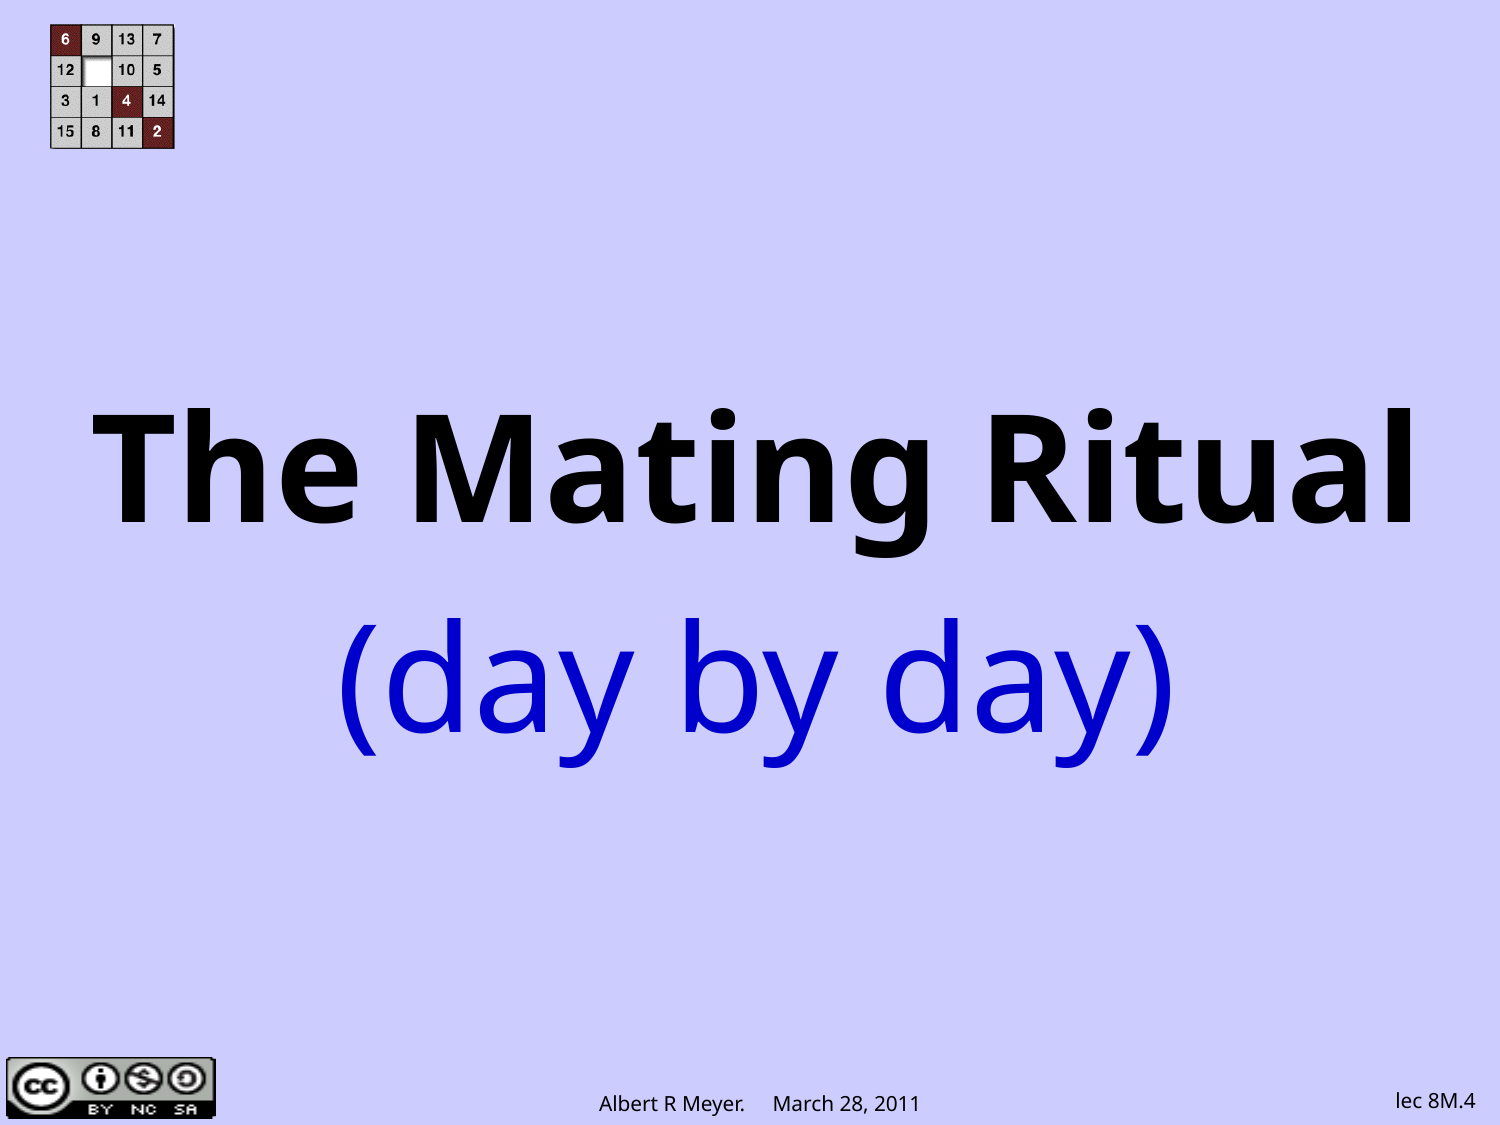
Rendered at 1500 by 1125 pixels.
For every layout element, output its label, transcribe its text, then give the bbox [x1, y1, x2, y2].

slide_number lec 8M.4 [1247, 1079, 1491, 1121]
picture [6, 1057, 216, 1119]
picture [50, 24, 175, 149]
text_box The Mating Ritual (day by day) [31, 282, 1482, 853]
